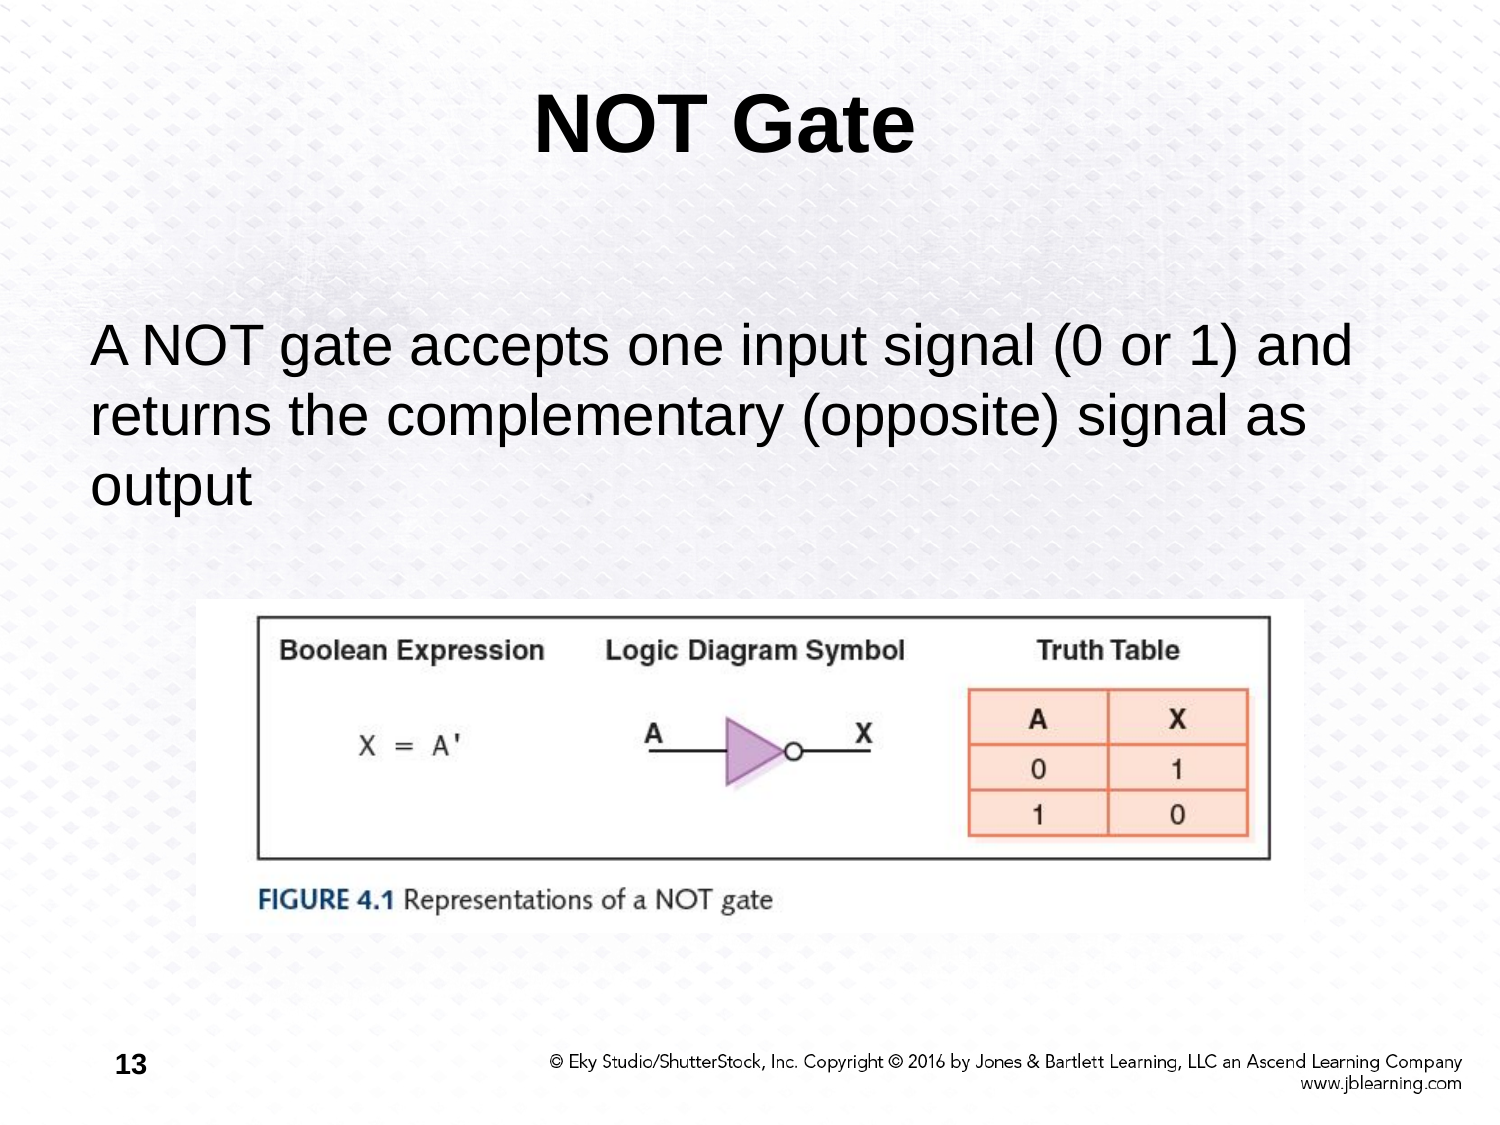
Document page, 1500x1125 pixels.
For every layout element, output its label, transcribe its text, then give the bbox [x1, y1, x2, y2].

title NOT Gate [112, 24, 1338, 213]
picture [0, 0, 1500, 1125]
slide_number 13 [99, 1037, 450, 1091]
list A NOT gate accepts one input signal (0 or 1) and returns the complementary (opposite) signal as output [75, 299, 1450, 575]
